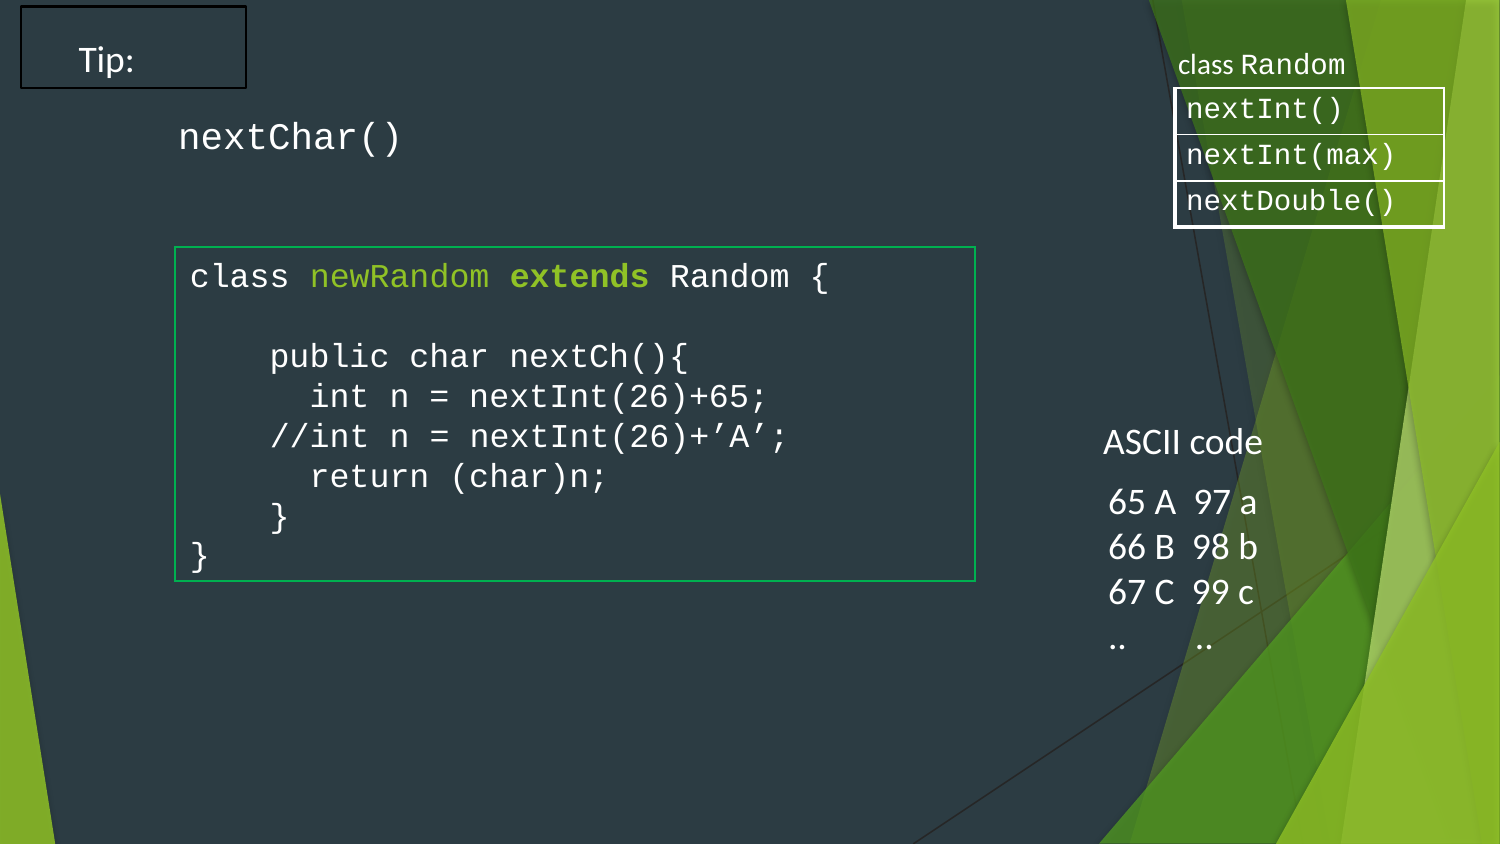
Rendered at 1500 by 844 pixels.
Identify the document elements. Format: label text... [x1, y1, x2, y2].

text_box Tip: [63, 27, 151, 88]
text_box class newRandom extends Random { public char nextCh(){ int n = nextInt(26)+65; //int n = nextInt(26)+’A’; return (char)n; } } [174, 246, 975, 581]
text_box 65 A 97 a 66 B 98 b 67 C 99 c .. .. [1093, 469, 1274, 665]
text_box nextChar() [163, 104, 418, 165]
table_cell nextDouble() [1177, 182, 1443, 225]
text_box [20, 5, 247, 89]
text_box class Random [1163, 37, 1368, 88]
text_box ASCII code [1088, 409, 1279, 470]
table_header nextInt() [1177, 89, 1443, 134]
table_cell nextInt(max) [1177, 135, 1443, 180]
